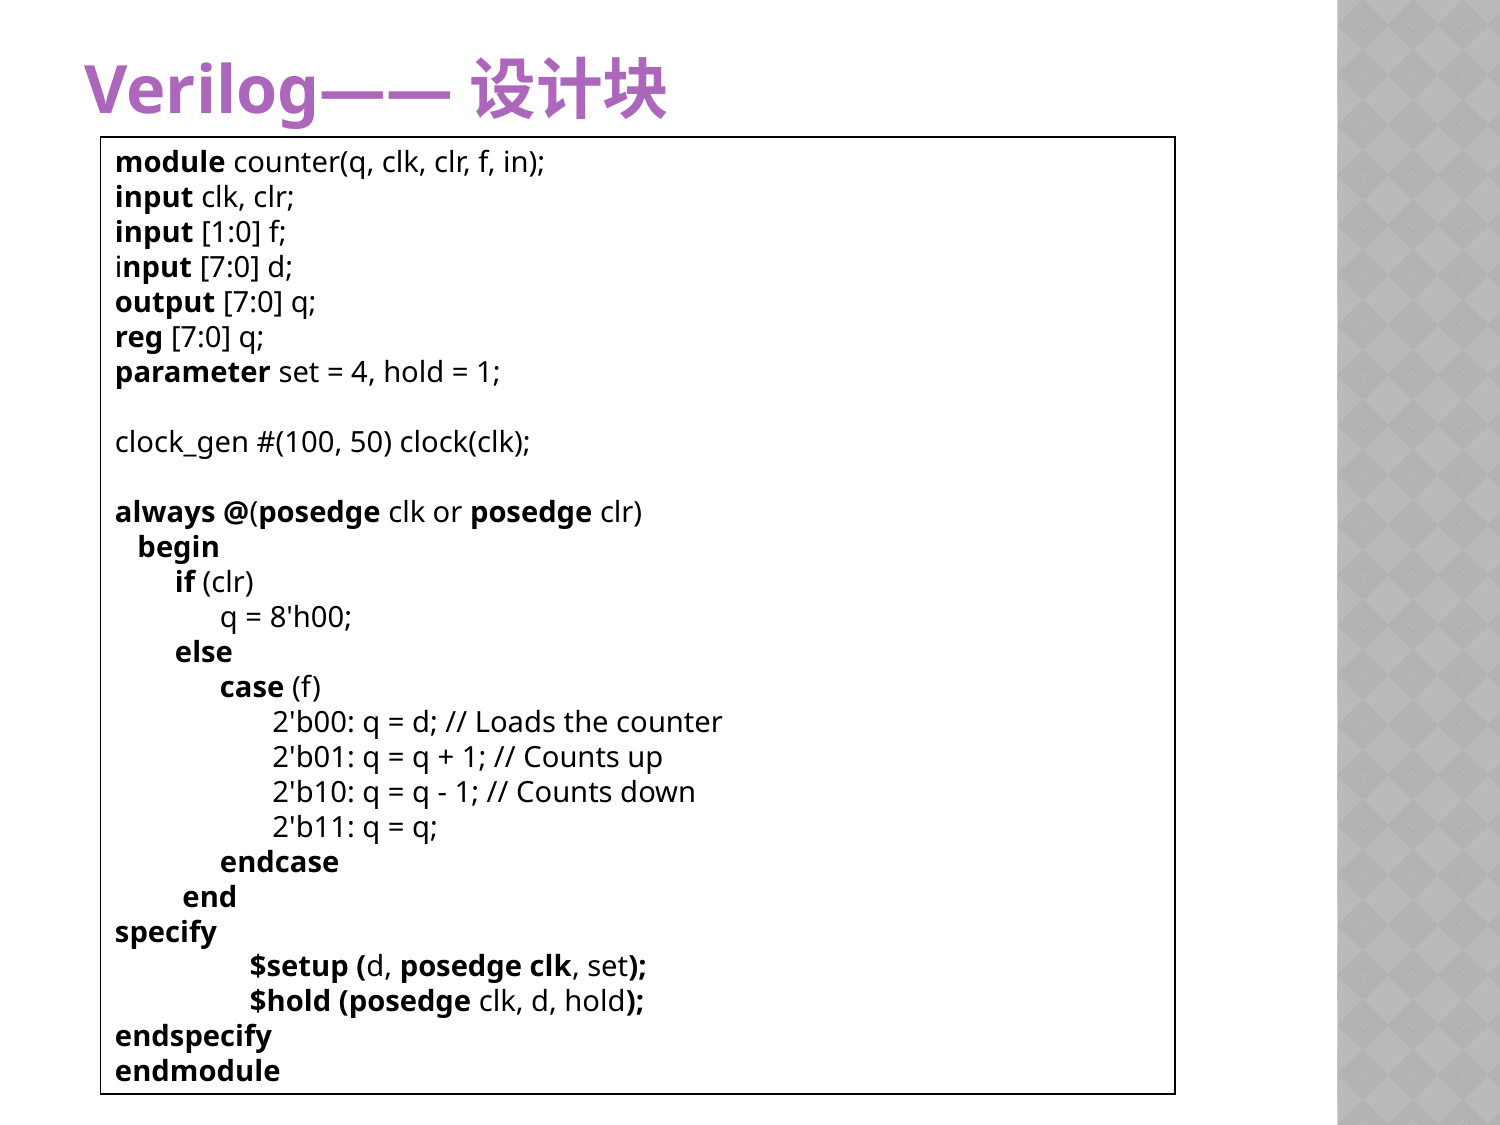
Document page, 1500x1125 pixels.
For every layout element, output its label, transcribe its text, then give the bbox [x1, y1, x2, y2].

text_box [1337, 0, 1500, 1125]
text_box module counter(q, clk, clr, f, in); input clk, clr; input [1:0] f; input [7:0] d; output [7:0] q; reg [7:0] q; parameter set = 4, hold = 1; clock_gen #(100, 50) clock(clk); always @(posedge clk or posedge clr) begin if (clr) q = 8'h00; else case (f) 2'b00: q = d; // Loads the counter 2'b01: q = q + 1; // Counts up 2'b10: q = q - 1; // Counts down 2'b11: q = q; endcase end specify $setup (d, posedge clk, set); $hold (posedge clk, d, hold); endspecify endmodule [100, 137, 1176, 1094]
title Verilog——设计块 [76, 31, 705, 128]
